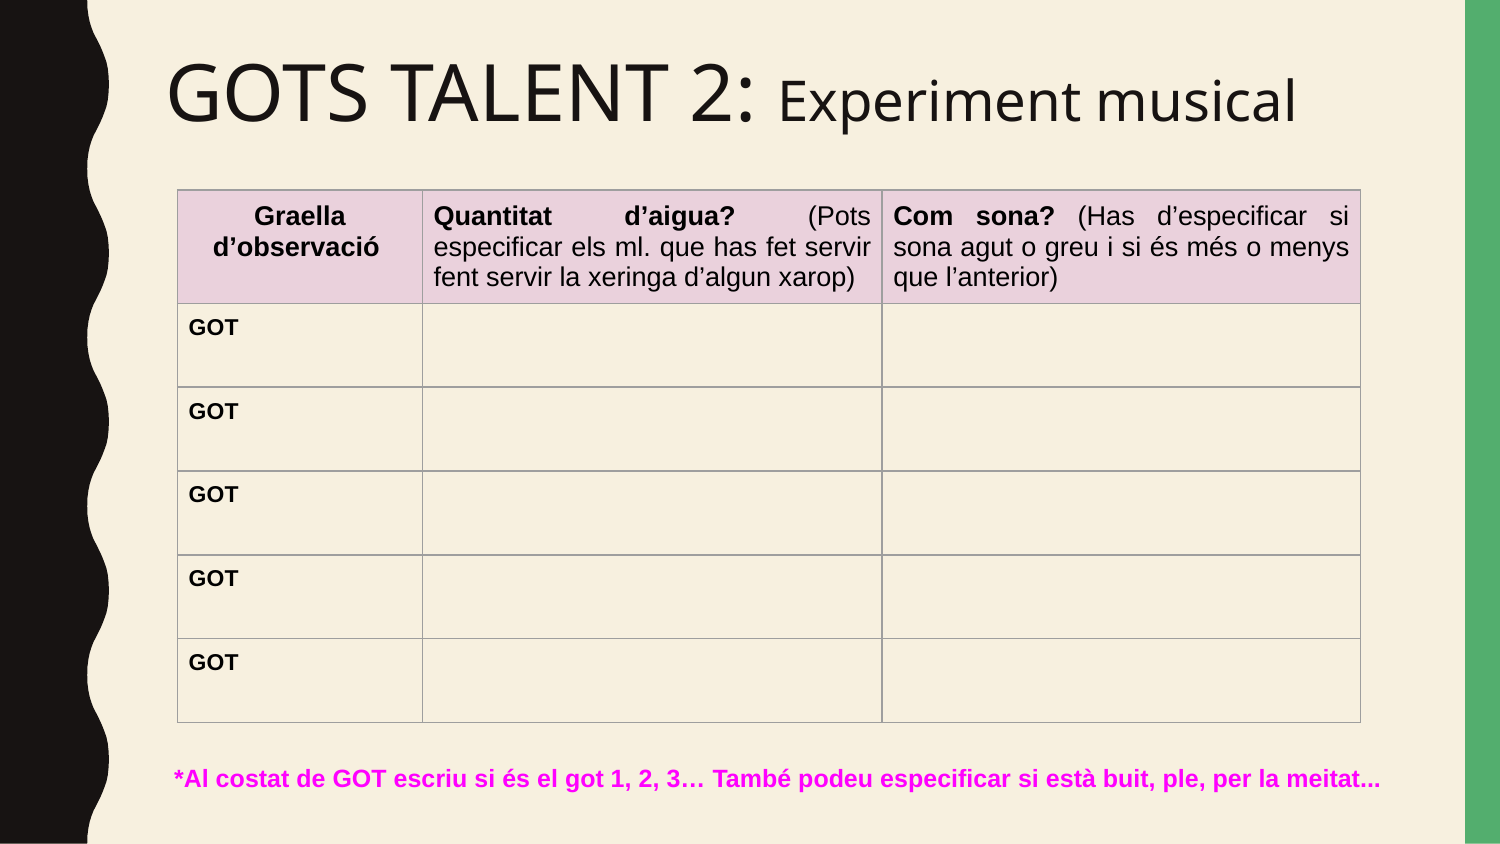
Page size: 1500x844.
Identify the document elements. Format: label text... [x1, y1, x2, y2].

table_cell [423, 556, 881, 638]
table_cell [883, 472, 1360, 554]
table_cell [423, 304, 881, 386]
table_header Graella d’observació [178, 191, 422, 303]
table_cell [883, 304, 1360, 386]
table_header Quantitat d’aigua? (Pots especificar els ml. que has fet servir fent servir la xeringa d’algun xarop) [423, 191, 881, 303]
table_cell GOT [178, 556, 422, 638]
table_cell GOT [178, 388, 422, 470]
table_cell GOT [178, 472, 422, 554]
table_cell [883, 388, 1360, 470]
table_cell [423, 388, 881, 470]
table_cell GOT [178, 304, 422, 386]
text_box *Al costat de GOT escriu si és el got 1, 2, 3… També podeu especificar si està buit, ple, per la meitat... [162, 751, 1416, 791]
table_cell [883, 556, 1360, 638]
table_cell [423, 639, 881, 722]
table_cell [423, 472, 881, 554]
table_cell [883, 639, 1360, 722]
table_header Com sona? (Has d’especificar si sona agut o greu i si és més o menys que l’anterior) [883, 191, 1360, 303]
table_cell GOT [178, 639, 422, 722]
title GOTS TALENT 2: Experiment musical [154, 47, 1407, 181]
